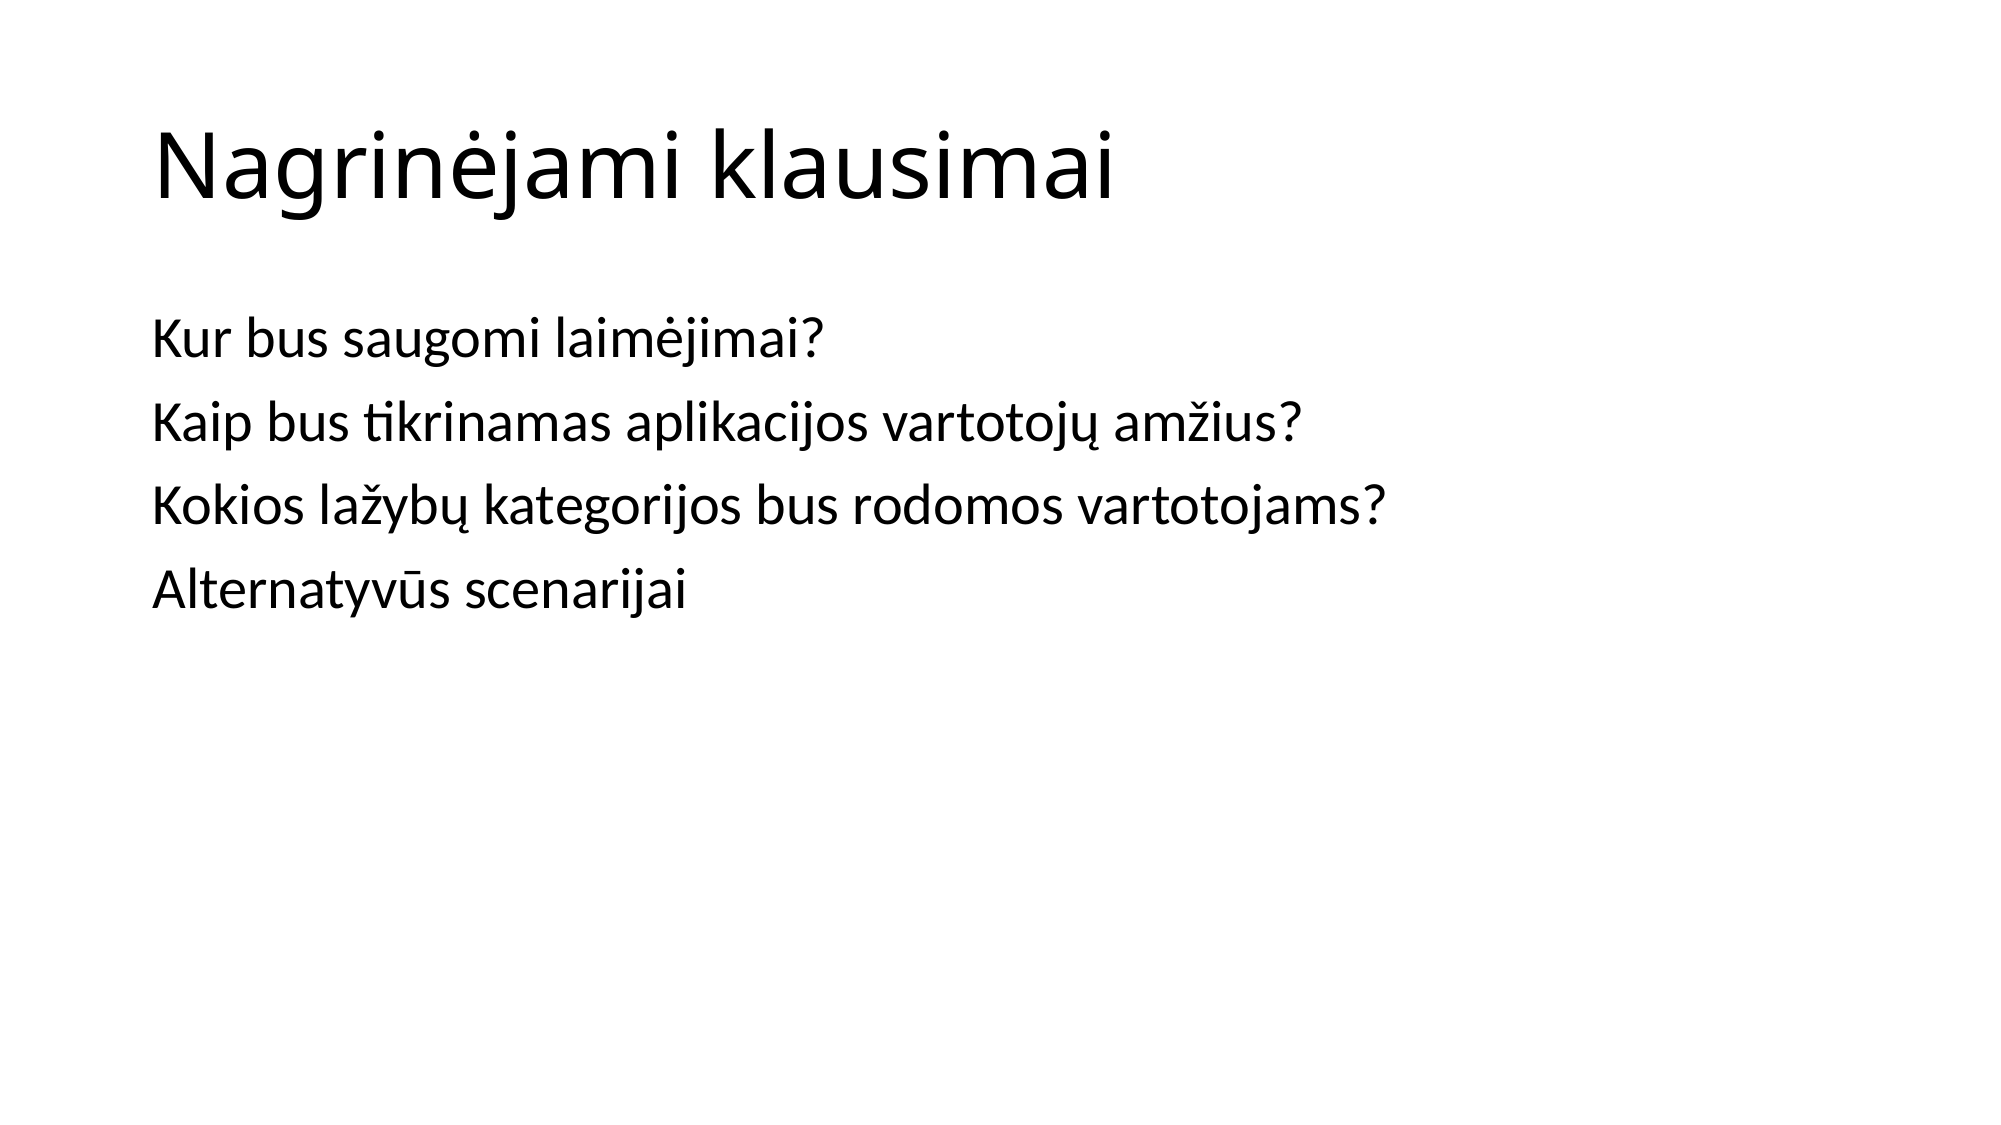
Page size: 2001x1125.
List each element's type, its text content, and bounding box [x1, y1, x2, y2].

title Nagrinėjami klausimai [137, 59, 1863, 278]
list Kur bus saugomi laimėjimai? Kaip bus tikrinamas aplikacijos vartotojų amžius? Kokios lažybų kategorijos bus rodomos vartotojams? Alternatyvūs scenarijai [137, 299, 1863, 1014]
